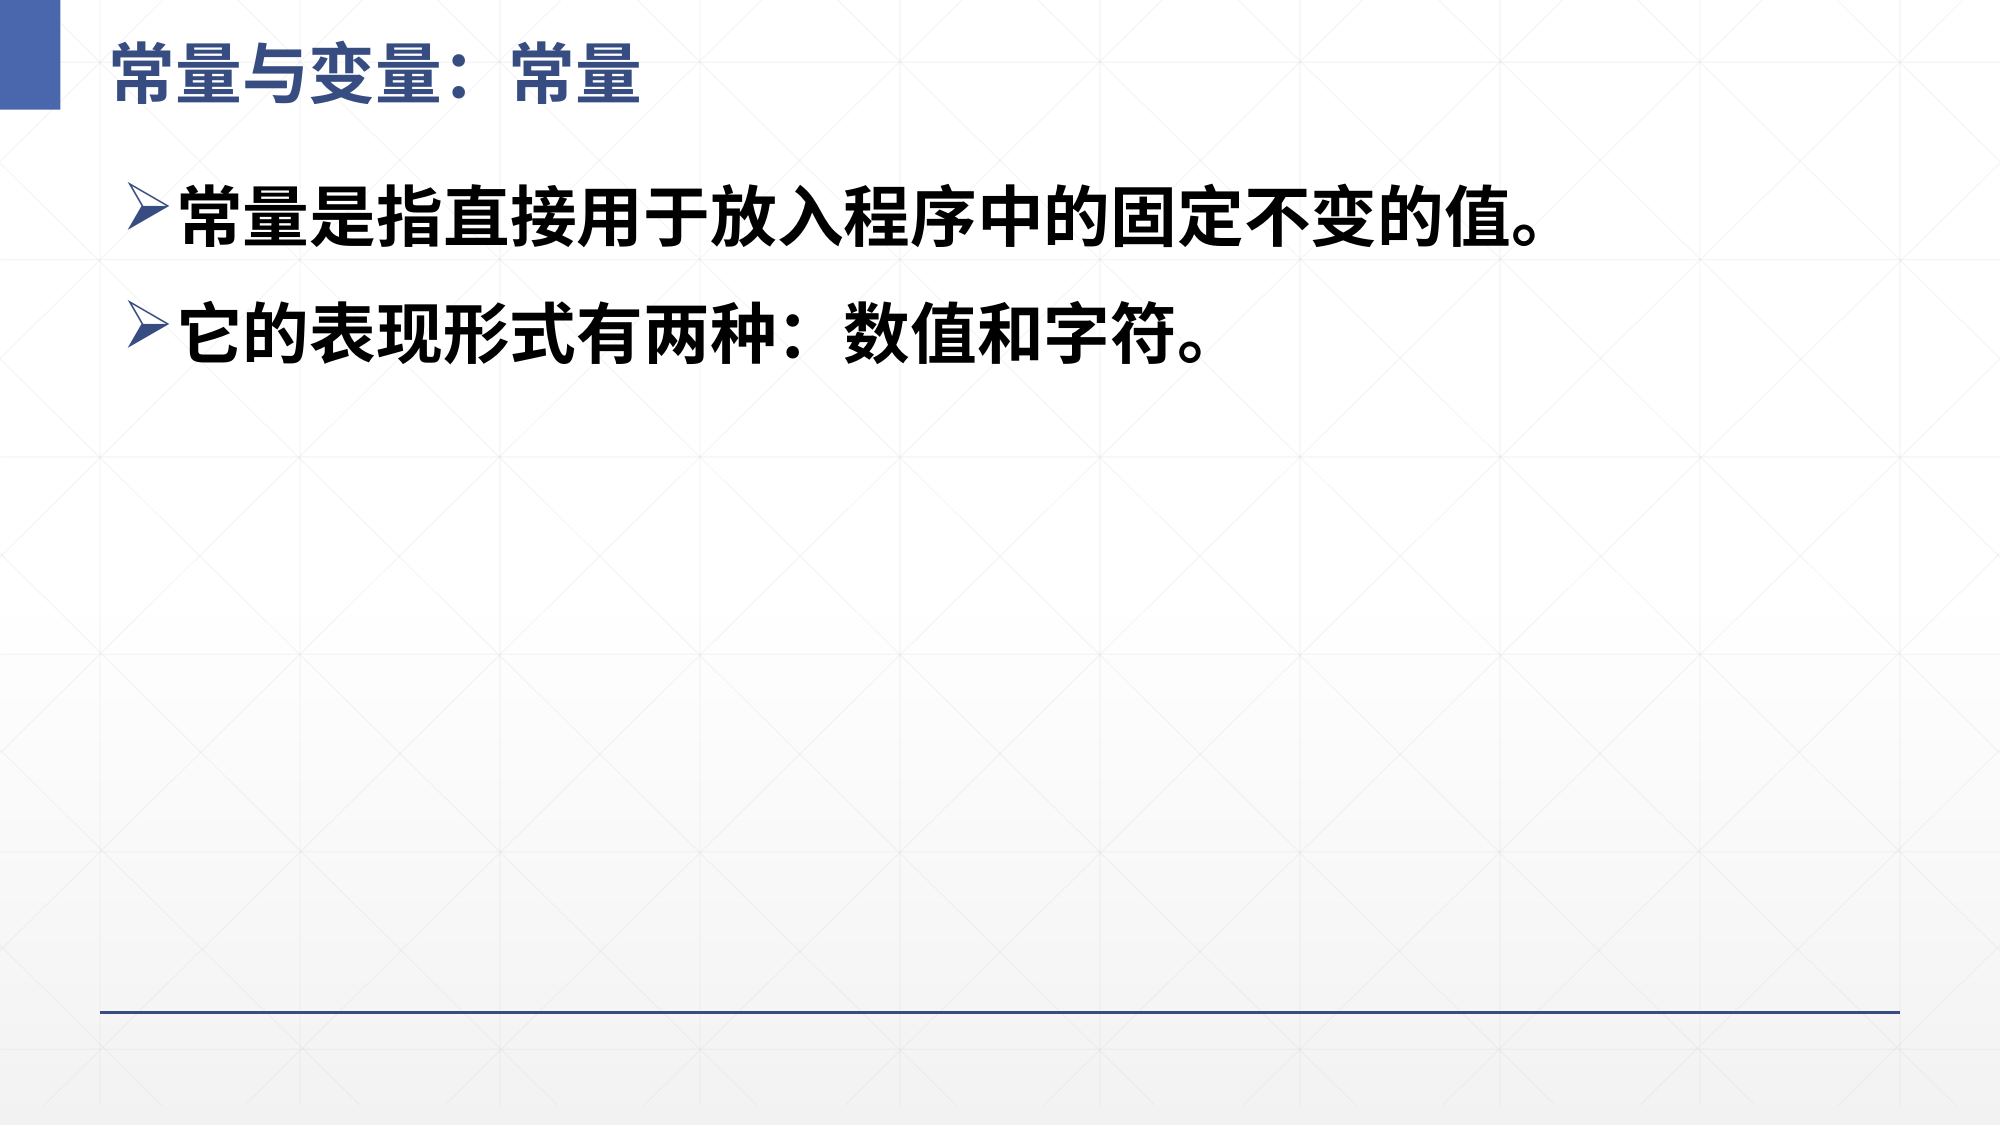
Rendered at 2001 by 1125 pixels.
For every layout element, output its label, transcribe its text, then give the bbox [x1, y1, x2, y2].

list 常量是指直接用于放入程序中的固定不变的值。 它的表现形式有两种：数值和字符。 [108, 167, 1870, 996]
title 常量与变量：常量 [93, 0, 948, 110]
